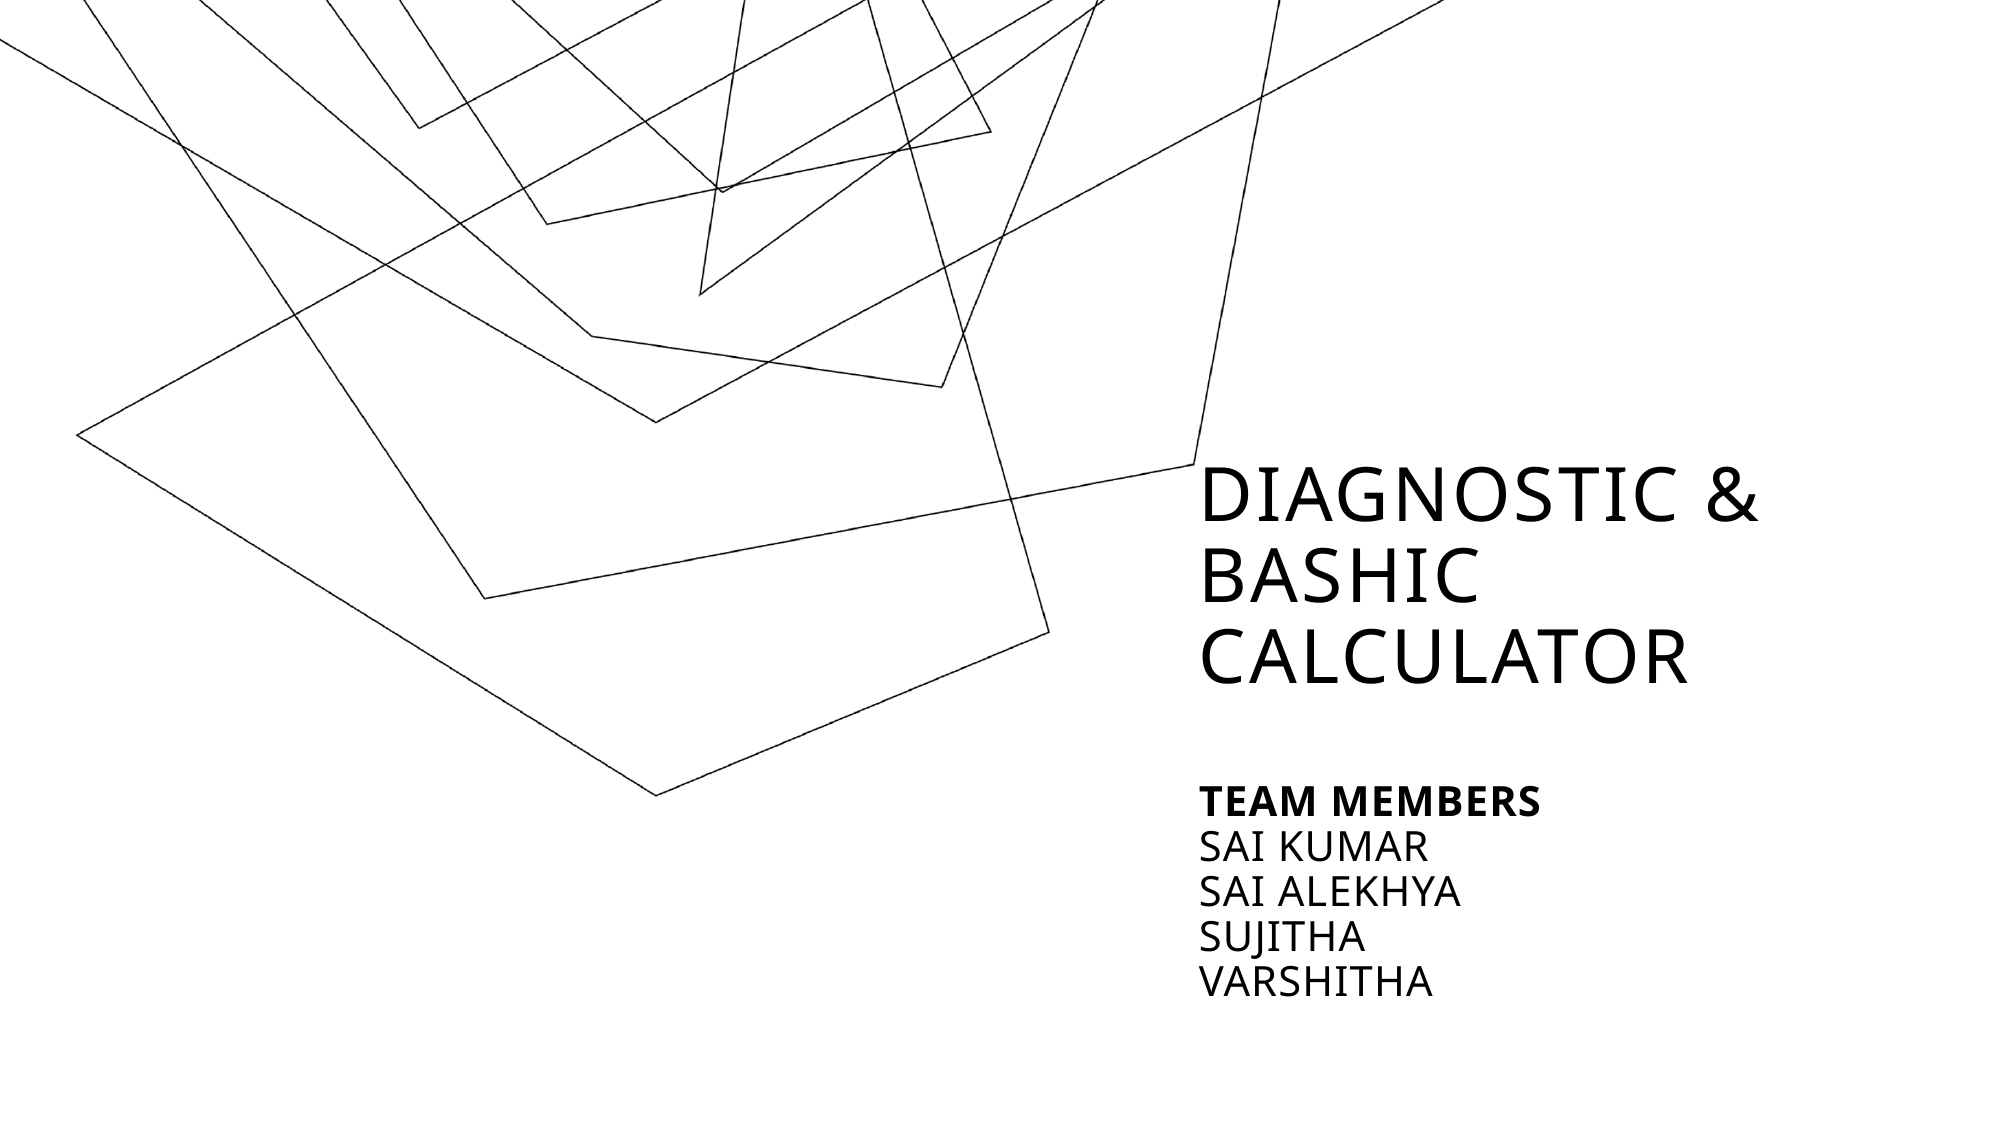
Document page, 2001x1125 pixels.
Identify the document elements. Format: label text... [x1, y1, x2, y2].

picture [0, 0, 1557, 830]
title DIAGNOSTIC & BASHIC CALCULATOR TEAM MEMBERS Sai kumar Sai Alekhya SUJITHA Varshitha [1183, 562, 1975, 1072]
